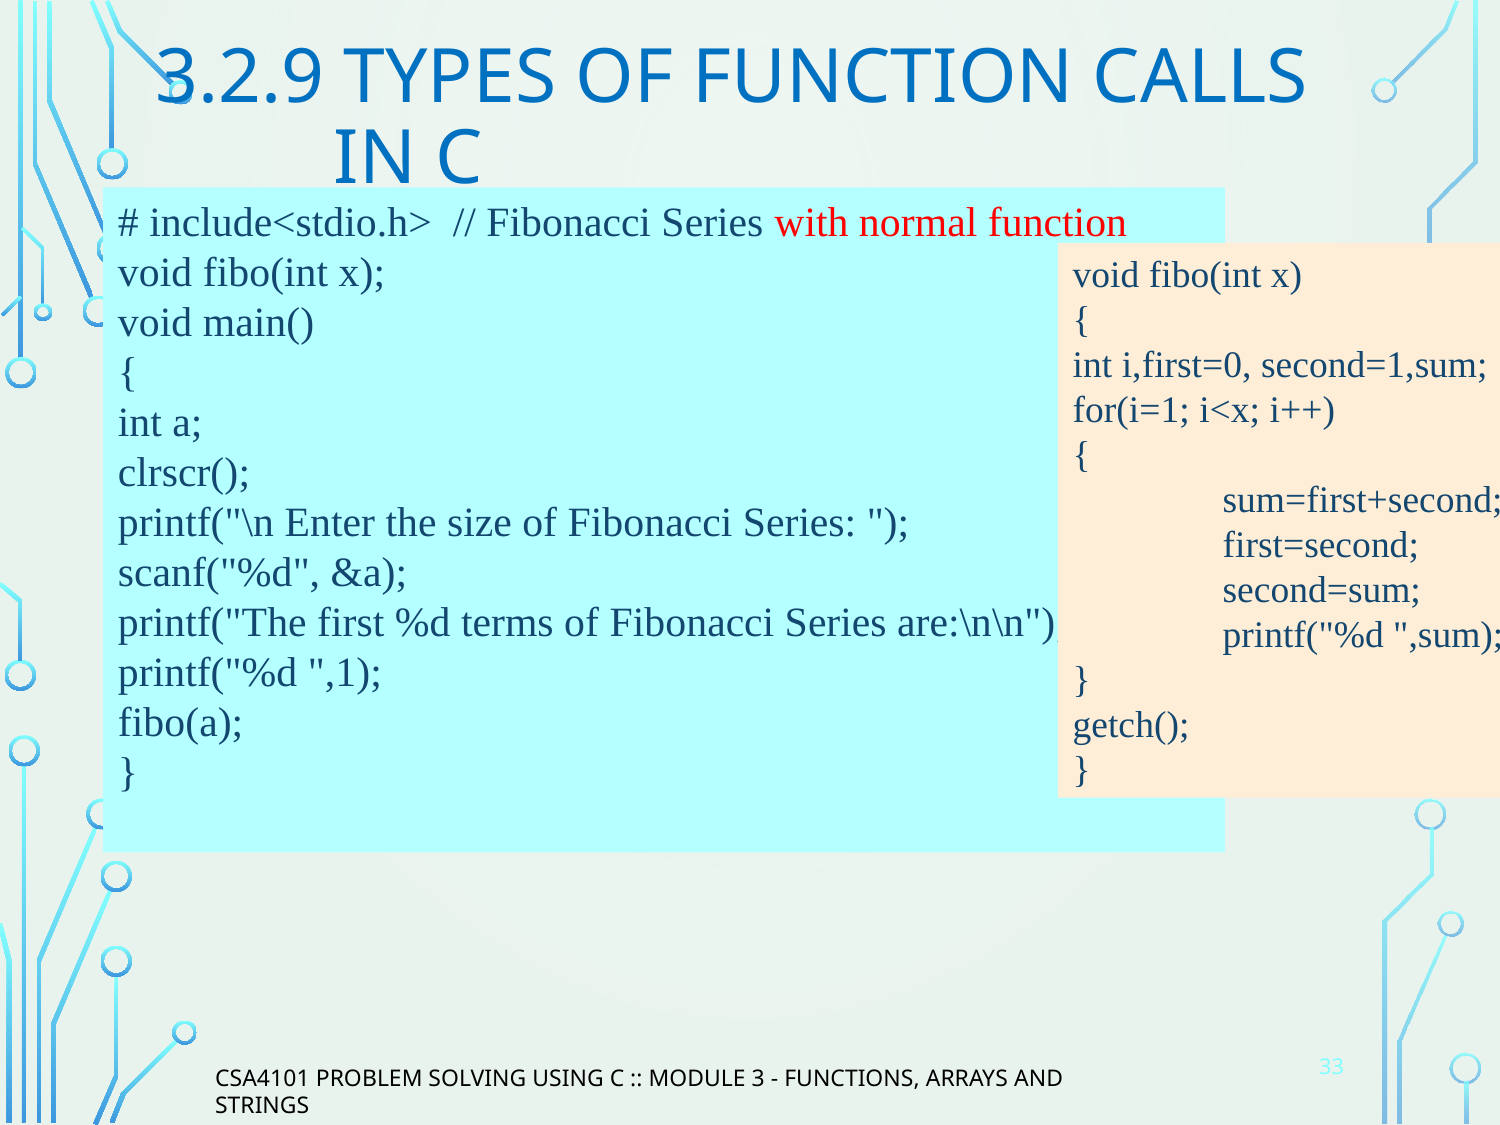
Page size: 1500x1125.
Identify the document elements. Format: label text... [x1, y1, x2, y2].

text_box void fibo(int x) { int i,first=0, second=1,sum; for(i=1; i<x; i++) { sum=first+second; first=second; second=sum; printf("%d ",sum); } getch(); } [1057, 242, 1500, 798]
slide_number 33 [1264, 1038, 1360, 1098]
footer CSA4101 PROBLEM SOLVING USING C :: MODULE 3 - FUNCTIONS, ARRAYS AND STRINGS [200, 1055, 1150, 1116]
title 3.2.9 Types of Function calls in C [140, 29, 1360, 209]
text_box # include<stdio.h> // Fibonacci Series with normal function void fibo(int x); void main() { int a; clrscr(); printf("\n Enter the size of Fibonacci Series: "); scanf("%d", &a); printf("The first %d terms of Fibonacci Series are:\n\n"); printf("%d ",1); fibo(a); } [103, 187, 1225, 853]
